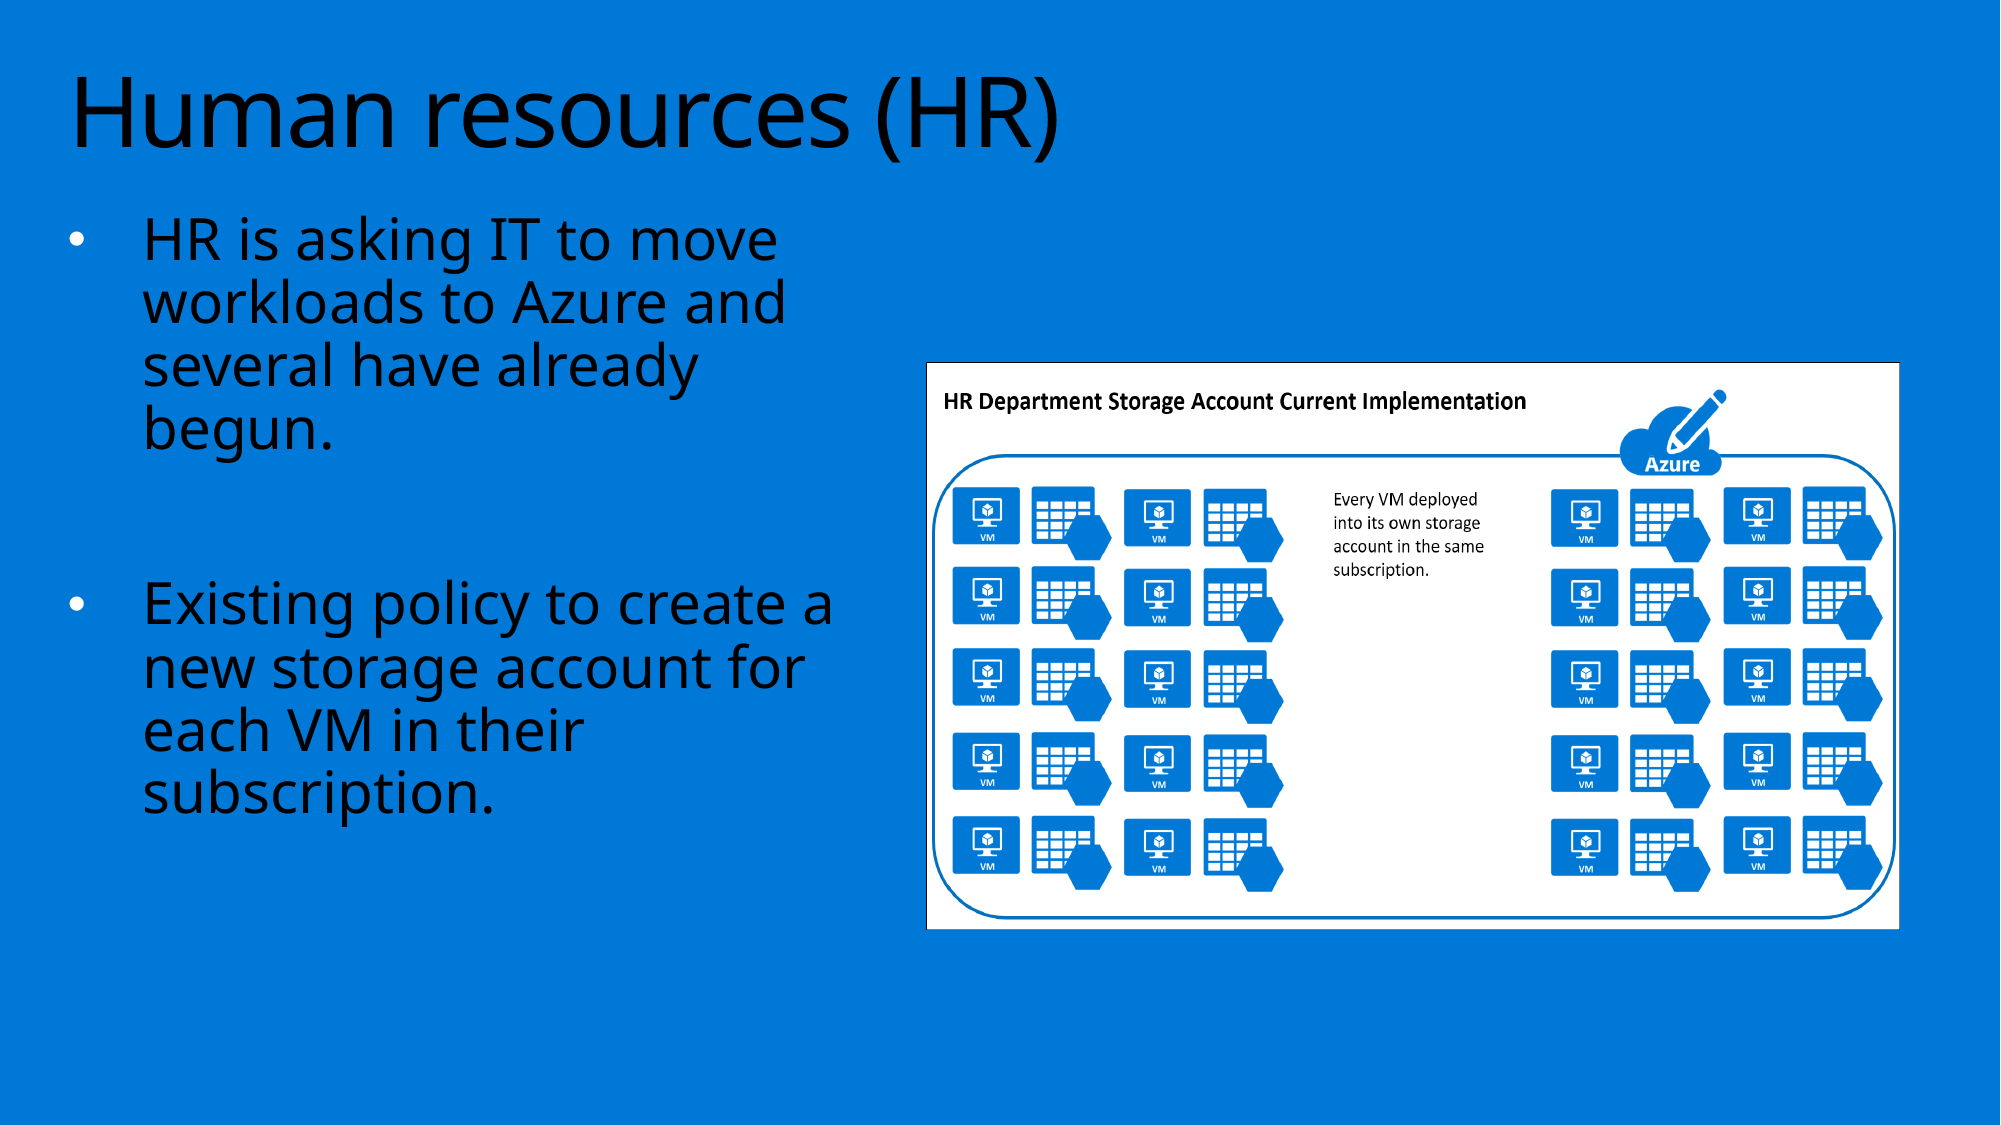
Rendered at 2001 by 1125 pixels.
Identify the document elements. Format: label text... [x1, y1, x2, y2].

picture [926, 362, 1900, 931]
list HR is asking IT to move workloads to Azure and several have already begun. Existing policy to create a new storage account for each VM in their subscription. [43, 195, 926, 722]
title Human resources (HR) [44, 47, 1957, 196]
